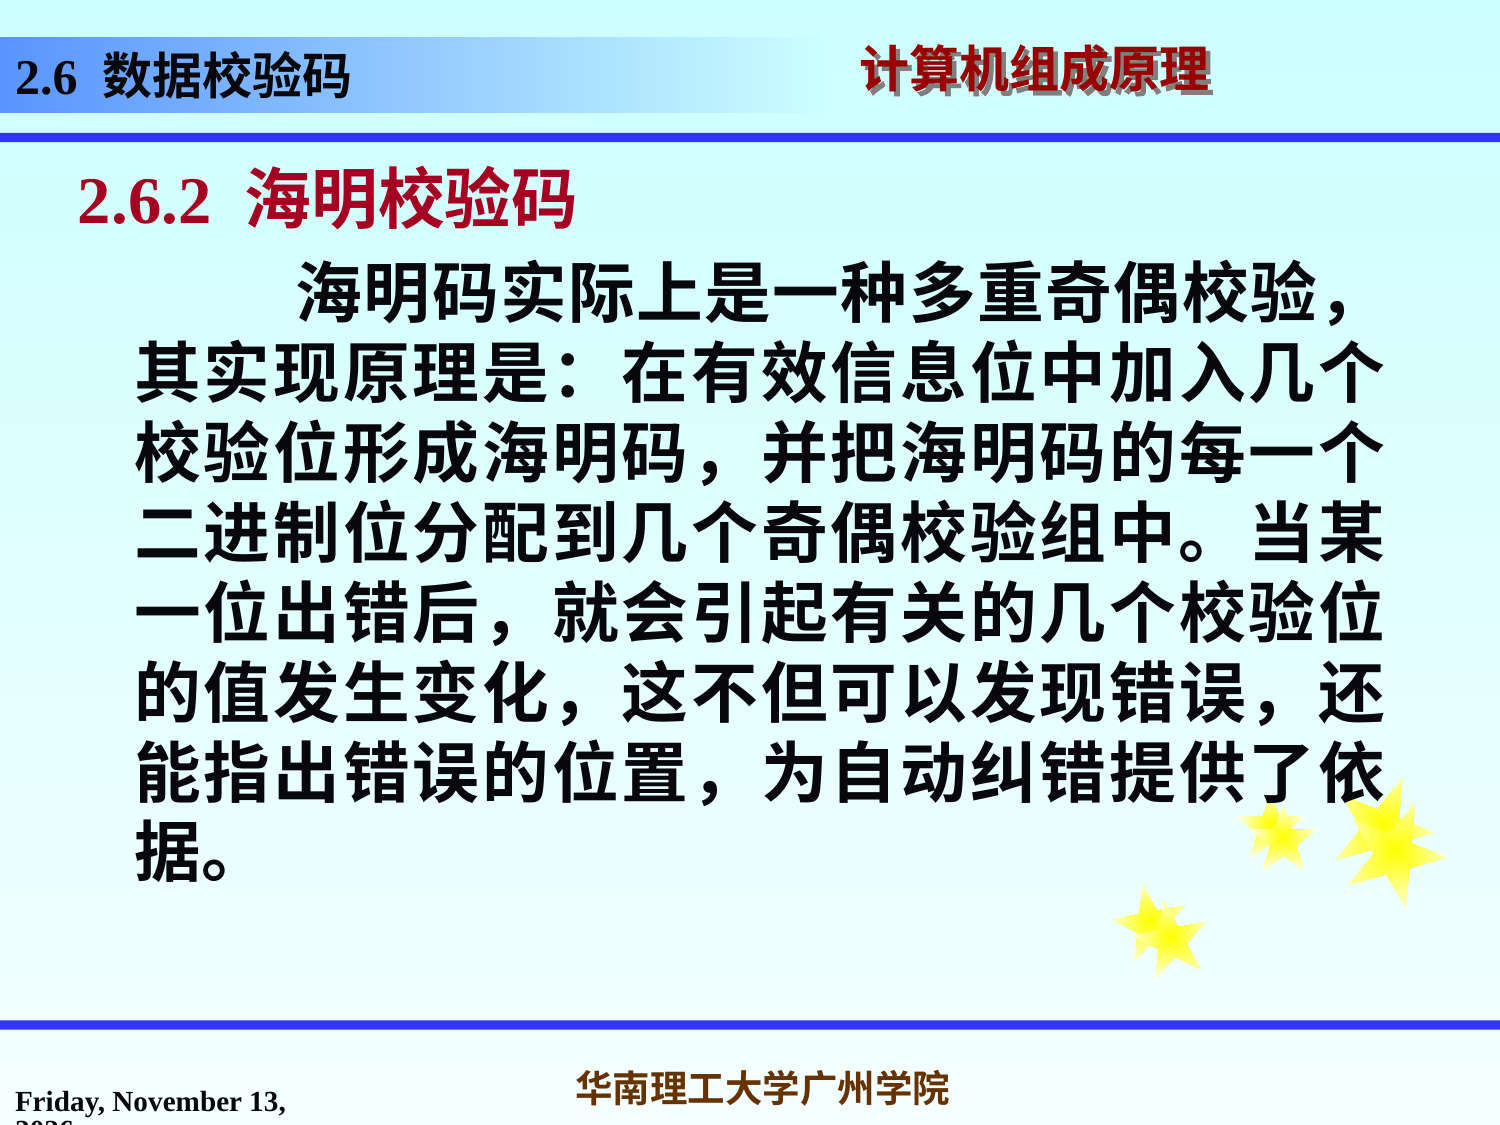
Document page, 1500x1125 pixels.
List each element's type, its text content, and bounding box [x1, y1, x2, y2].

title 2.6 数据校验码 [0, 37, 825, 113]
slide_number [0, 1050, 313, 1125]
list 2.6.2 海明校验码 海明码实际上是一种多重奇偶校验，其实现原理是：在有效信息位中加入几个校验位形成海明码，并把海明码的每一个二进制位分配到几个奇偶校验组中。当某一位出错后，就会引起有关的几个校验位的值发生变化，这不但可以发现错误，还能指出错误的位置，为自动纠错提供了依据。 [63, 149, 1400, 991]
footer 华南理工大学广州学院 [525, 1050, 1000, 1125]
